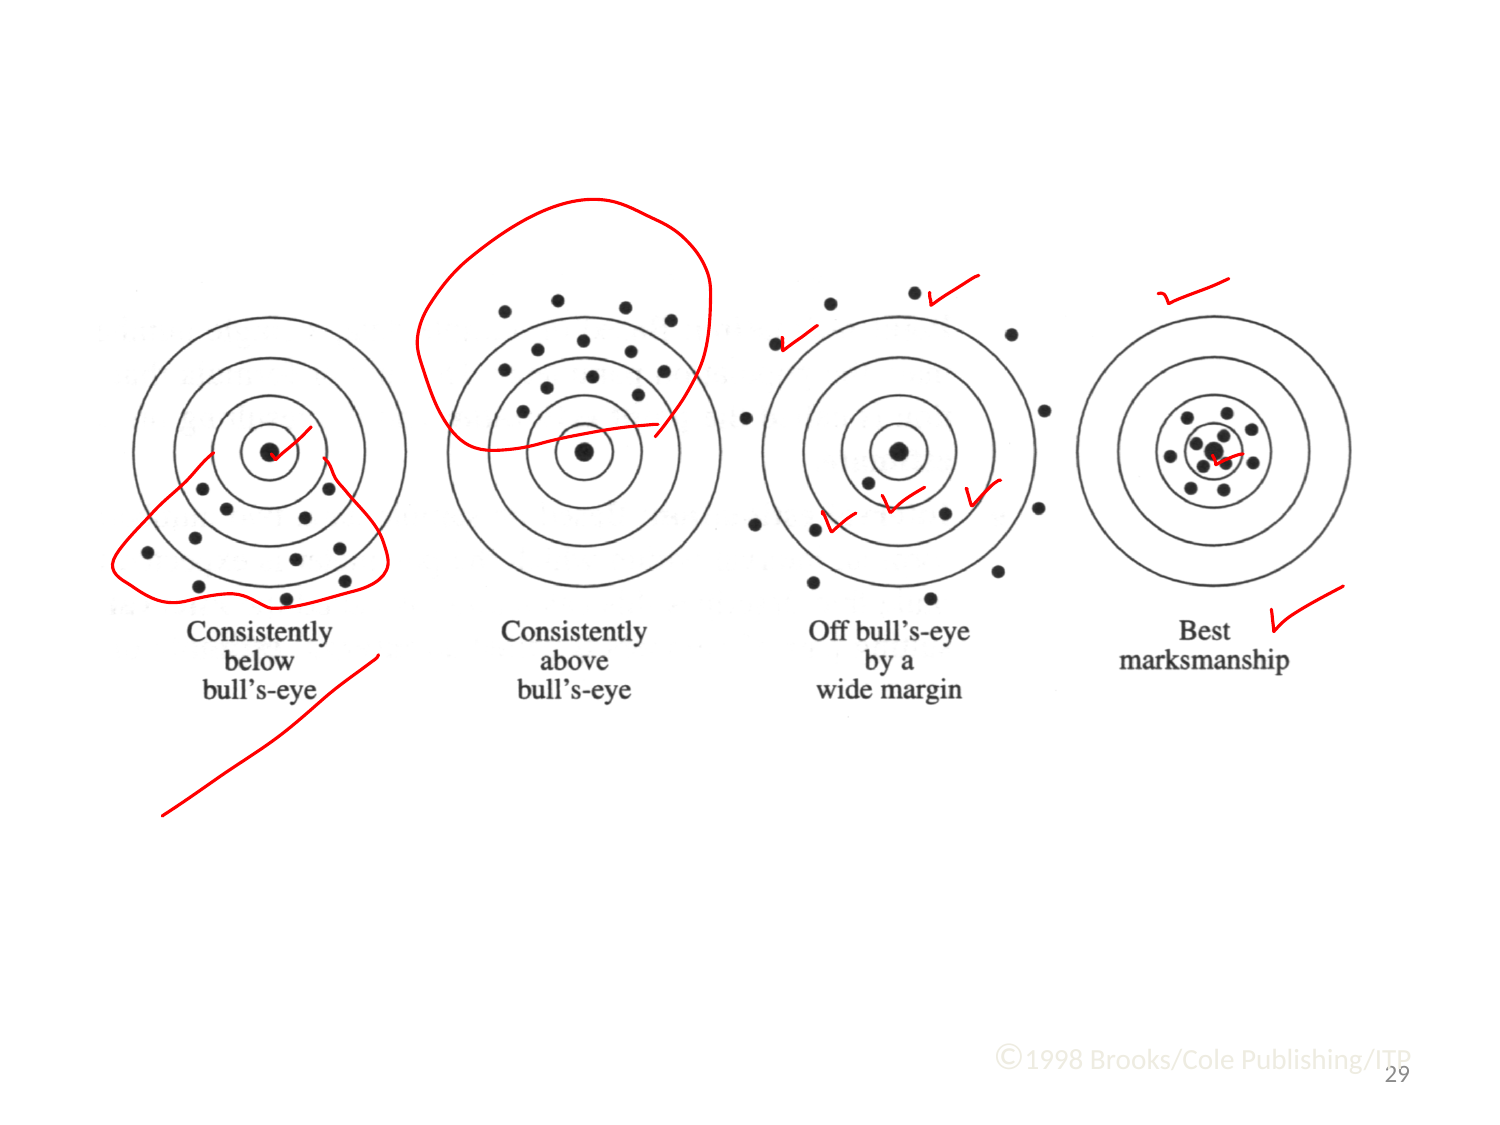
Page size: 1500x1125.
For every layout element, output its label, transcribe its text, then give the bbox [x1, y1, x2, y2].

slide_number 29 [1074, 1042, 1425, 1103]
text_box ©1998 Brooks/Cole Publishing/ITP [978, 1024, 1427, 1085]
picture [99, 274, 1375, 727]
